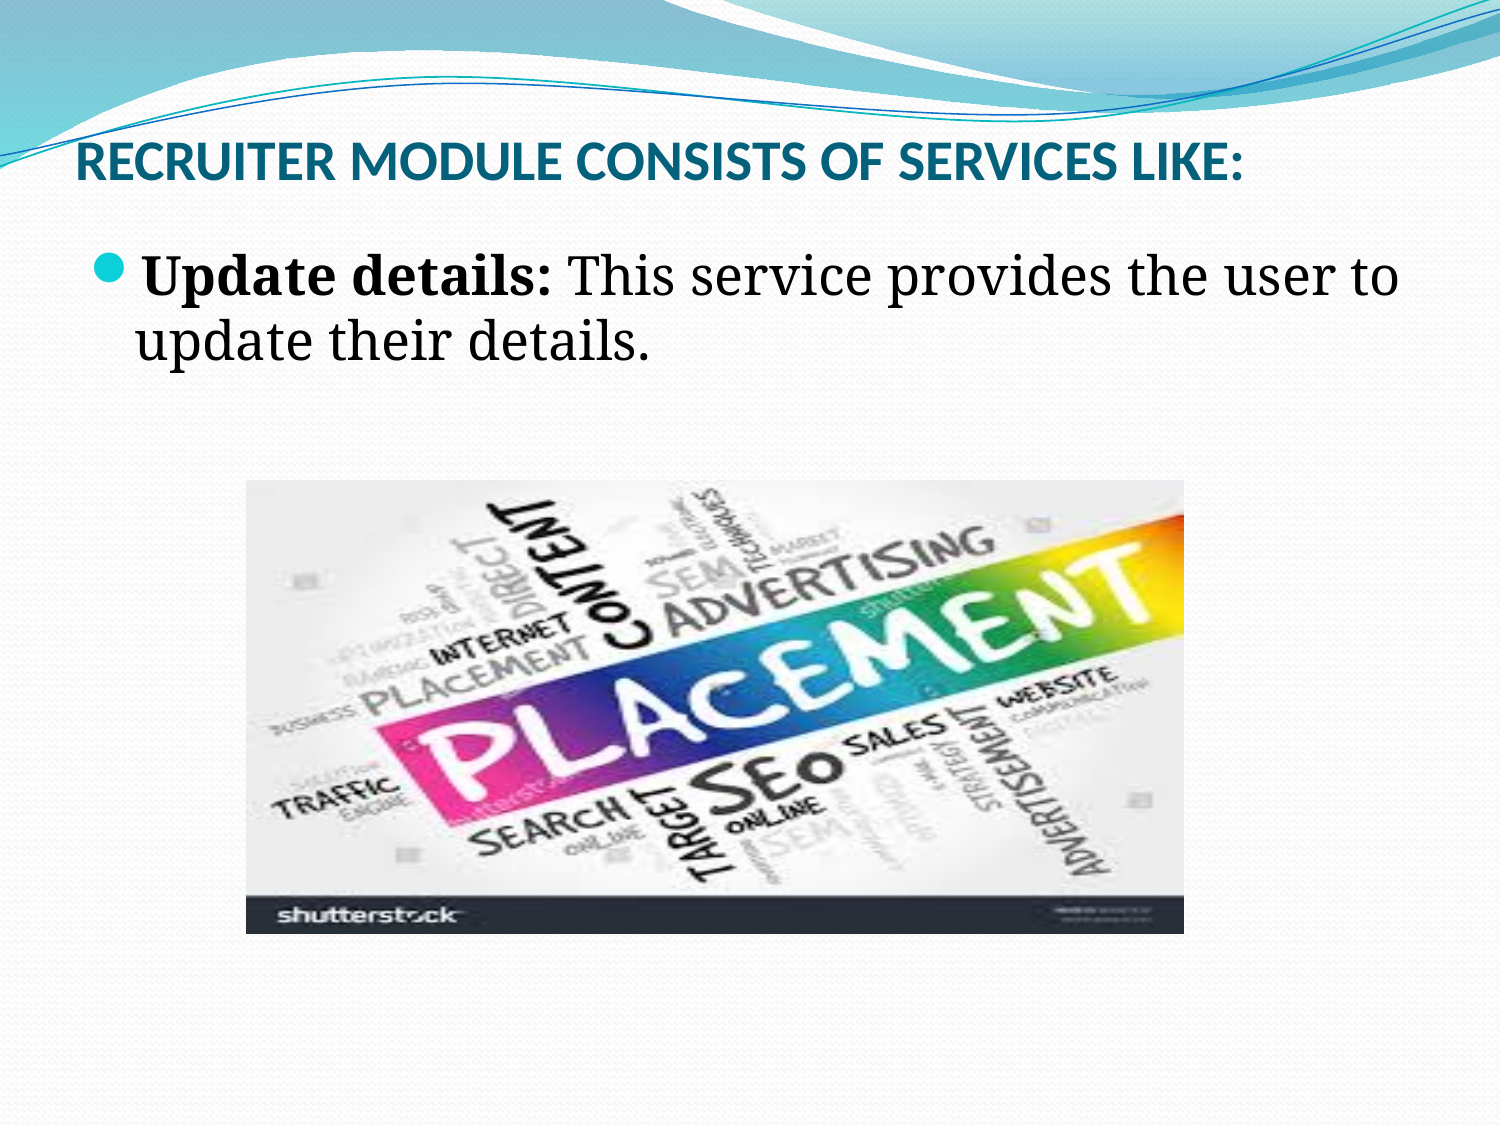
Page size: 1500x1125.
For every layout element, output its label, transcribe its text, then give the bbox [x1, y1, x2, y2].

title RECRUITER MODULE CONSISTS OF SERVICES LIKE: [75, 115, 1425, 234]
picture [245, 480, 1184, 934]
list Update details: This service provides the user to update their details. [75, 234, 1425, 1038]
